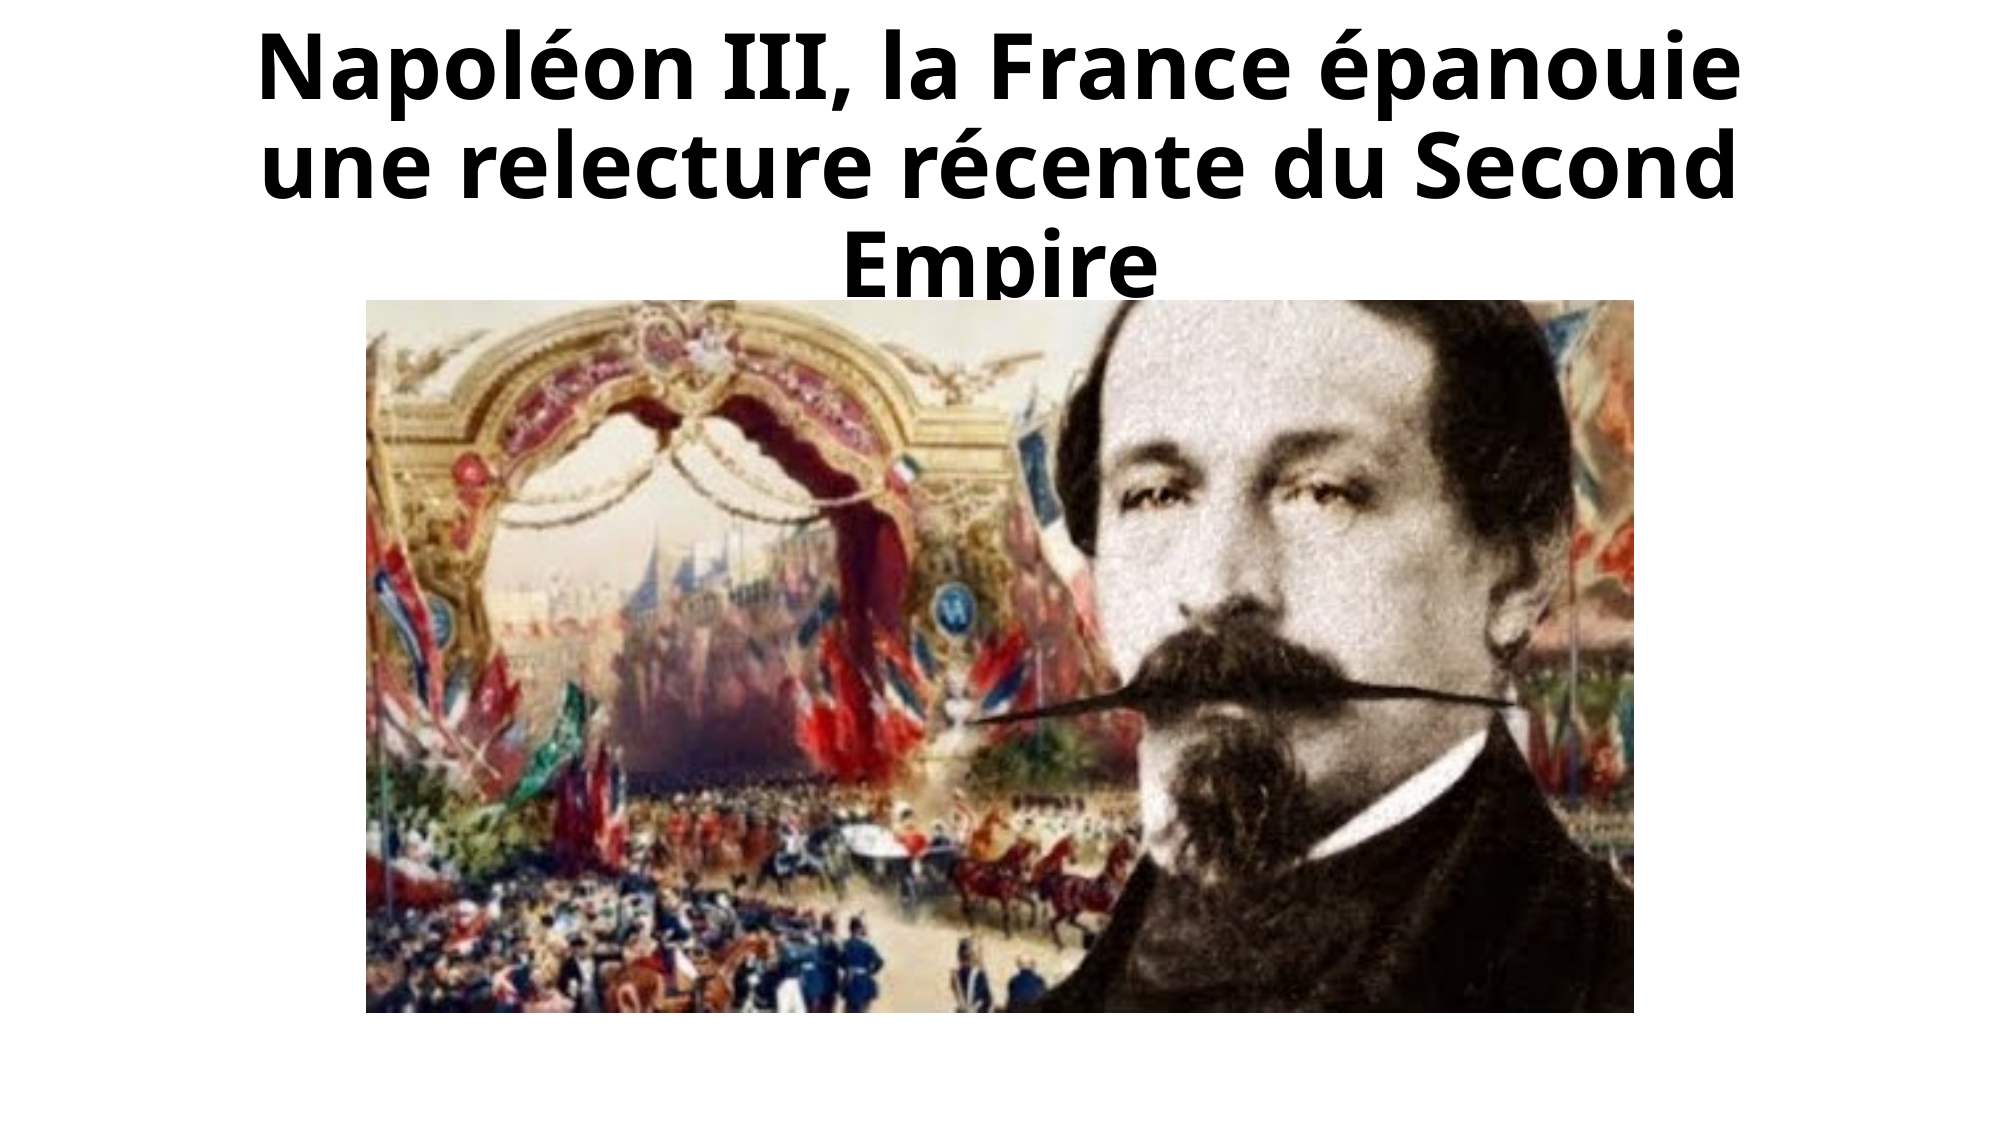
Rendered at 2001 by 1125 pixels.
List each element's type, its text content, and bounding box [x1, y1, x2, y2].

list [365, 299, 1635, 1014]
title Napoléon III, la France épanouie une relecture récente du Second Empire [137, 59, 1863, 278]
